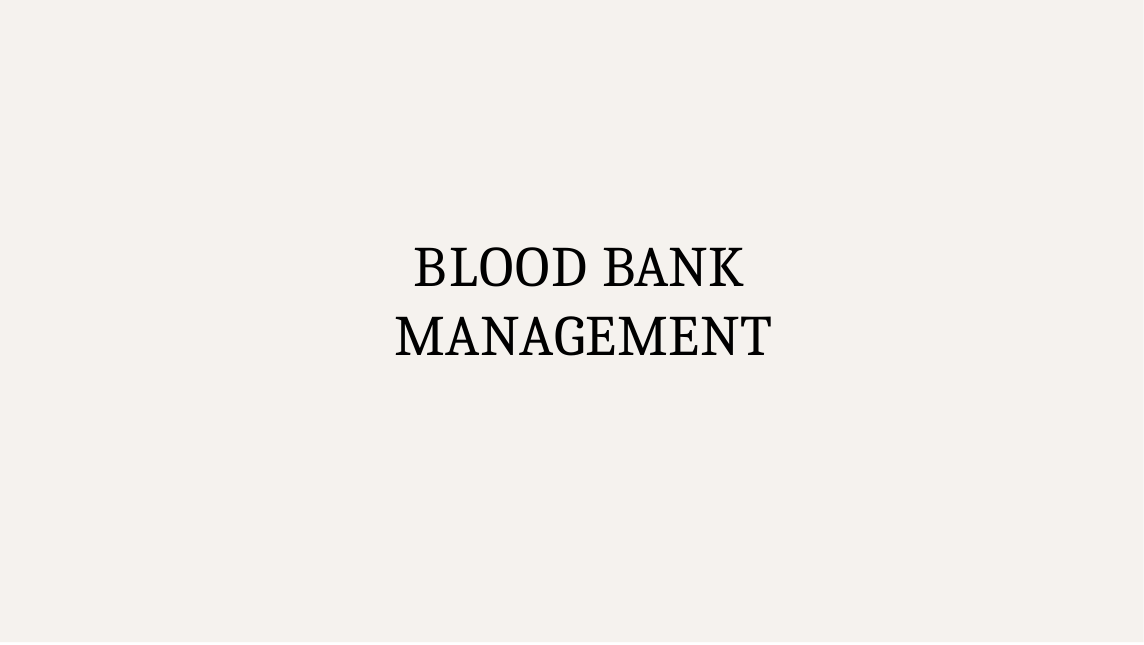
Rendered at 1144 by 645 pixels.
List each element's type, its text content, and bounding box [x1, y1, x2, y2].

title BLOOD BANK MANAGEMENT [392, 227, 788, 368]
